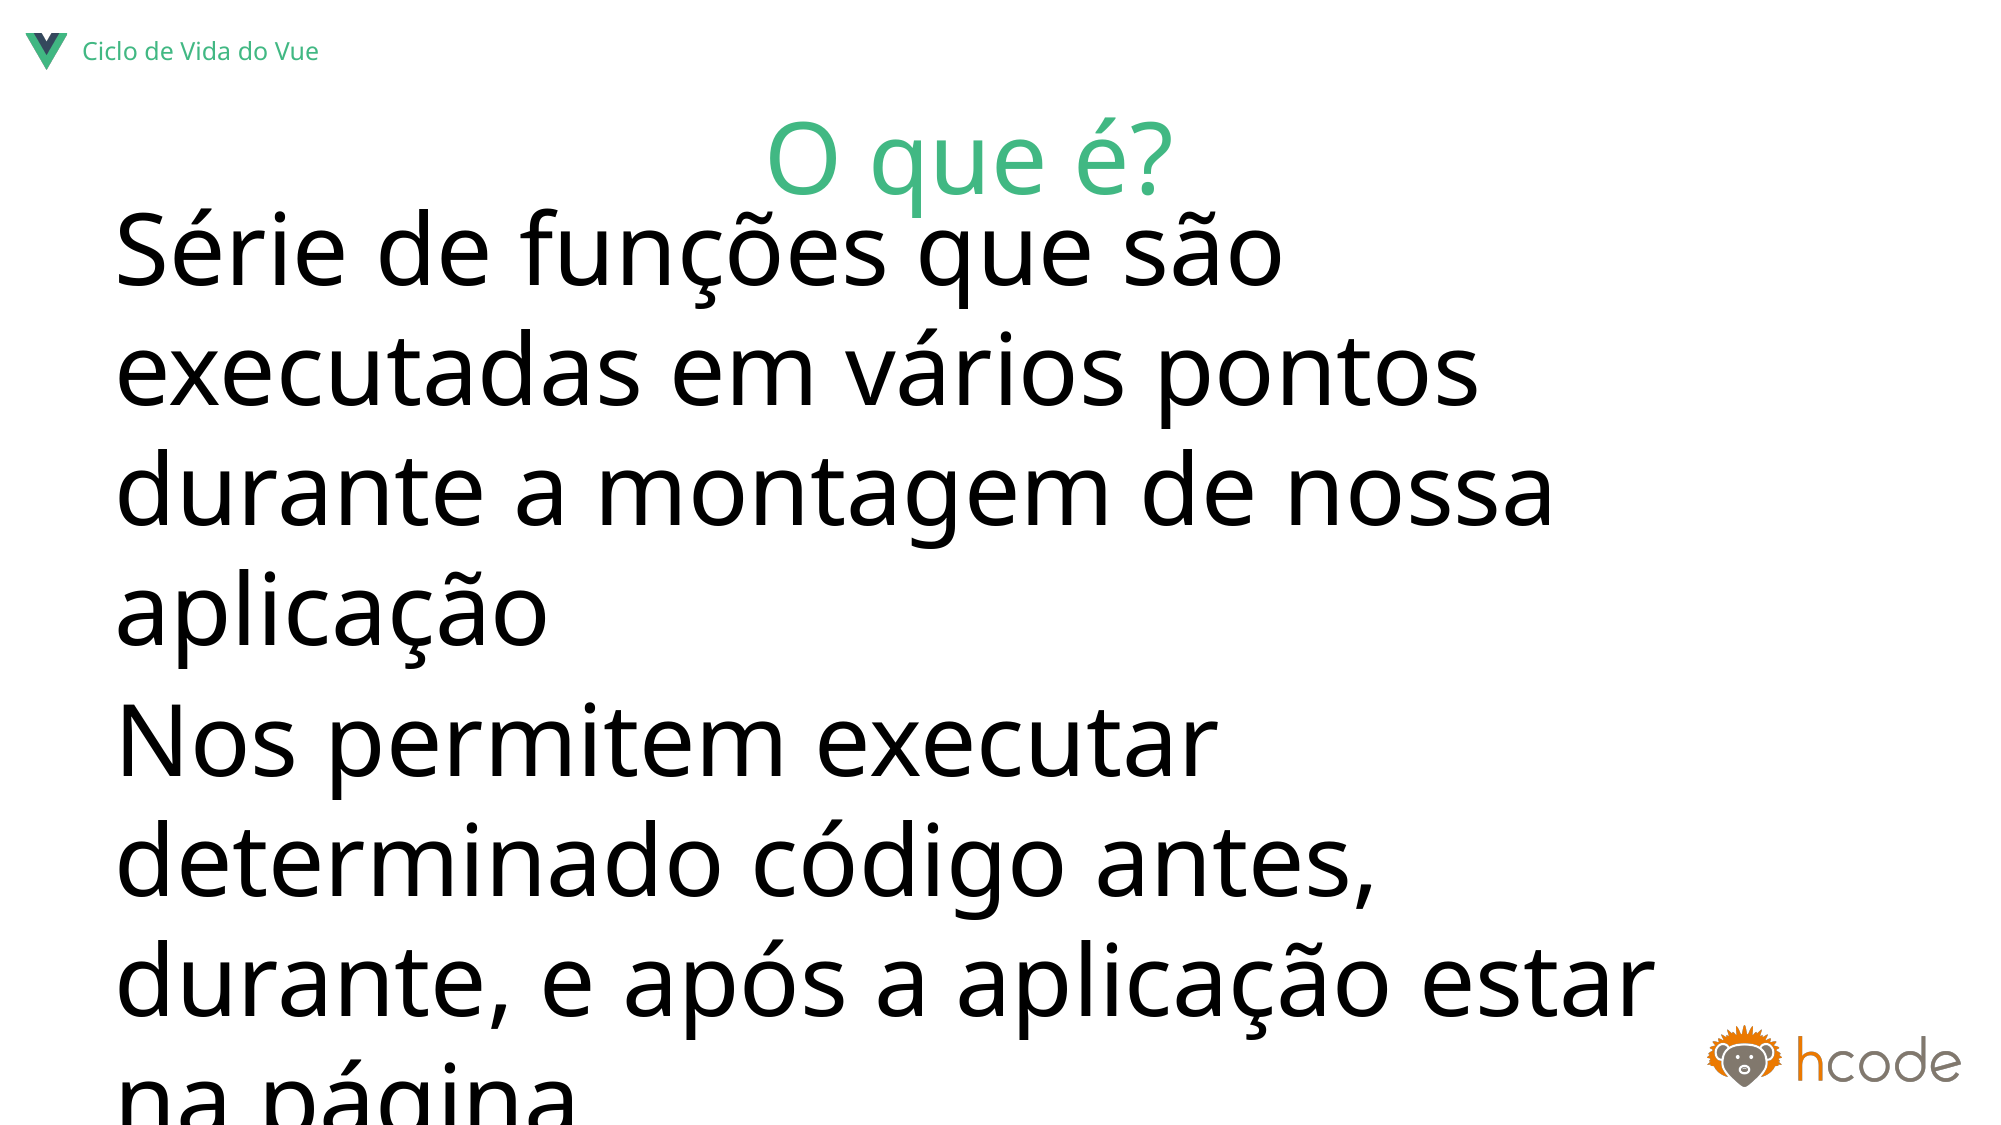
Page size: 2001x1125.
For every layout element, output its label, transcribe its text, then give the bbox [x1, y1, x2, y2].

text_box Ciclo de Vida do Vue [67, 20, 1445, 84]
text_box Série de funções que são executadas em vários pontos durante a montagem de nossa aplicação [99, 238, 1799, 613]
picture [25, 32, 68, 72]
picture [1707, 1025, 1962, 1087]
text_box O que é? [119, 70, 1819, 238]
text_box Nos permitem executar determinado código antes, durante, e após a aplicação estar na página [99, 661, 1675, 1049]
